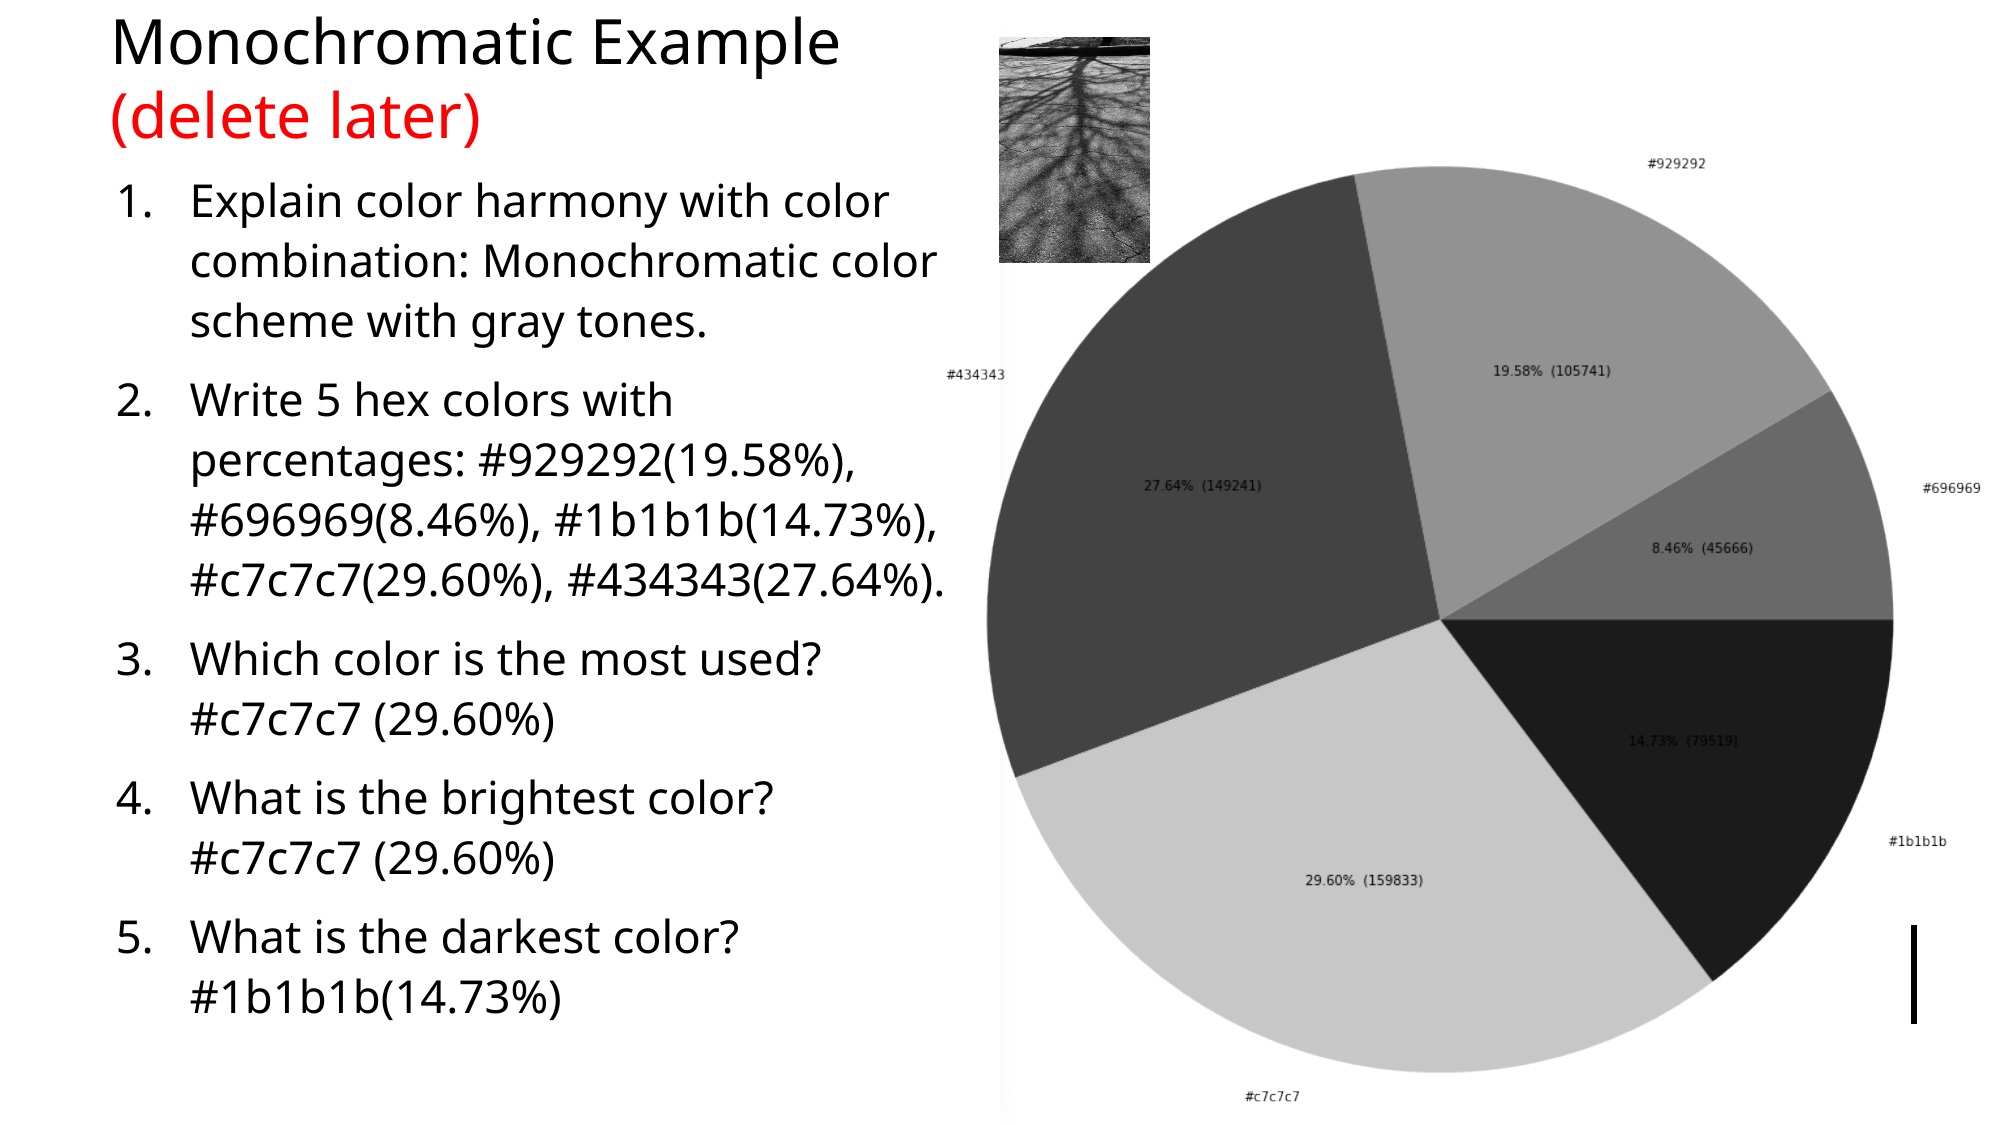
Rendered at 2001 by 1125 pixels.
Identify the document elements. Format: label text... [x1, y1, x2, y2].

list Explain color harmony with color combination: Monochromatic color scheme with gray tones. Write 5 hex colors with percentages: #929292(19.58%), #696969(8.46%), #1b1b1b(14.73%), #c7c7c7(29.60%), #434343(27.64%). Which color is the most used? #c7c7c7 (29.60%) What is the brightest color? #c7c7c7 (29.60%) What is the darkest color? #1b1b1b(14.73%) [100, 159, 671, 1088]
picture [671, 0, 2000, 1125]
title Monochromatic Example (delete later) [95, 37, 671, 159]
